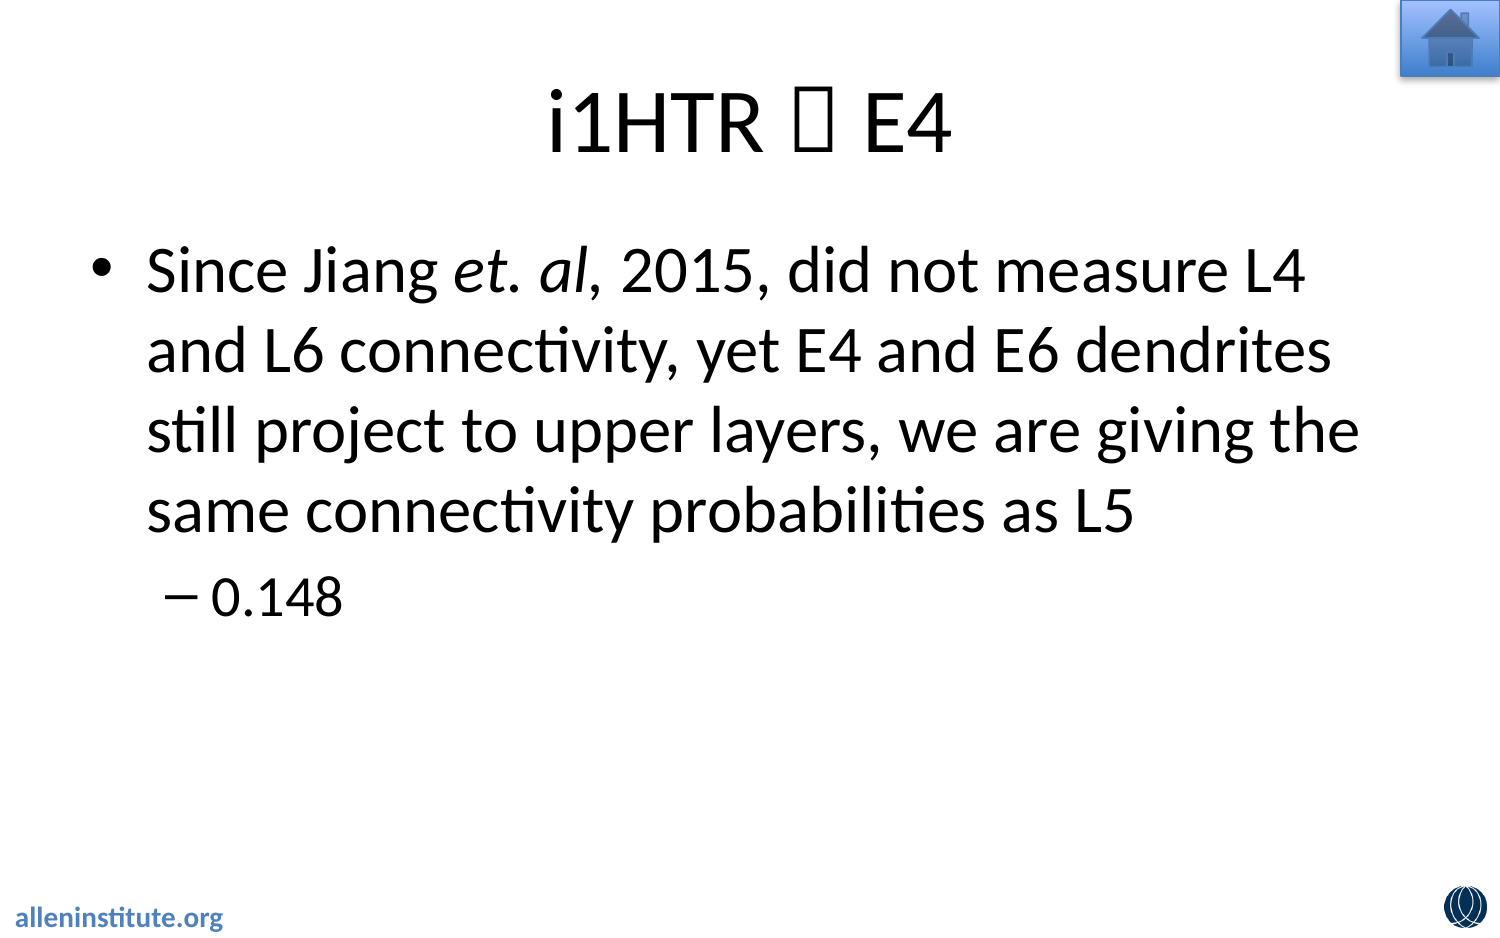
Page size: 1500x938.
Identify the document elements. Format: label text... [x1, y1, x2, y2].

picture [1444, 886, 1487, 928]
list Since Jiang et. al, 2015, did not measure L4 and L6 connectivity, yet E4 and E6 dendrites still project to upper layers, we are giving the same connectivity probabilities as L5 0.148 [75, 218, 1425, 838]
title i1HTR  E4 [75, 37, 1425, 194]
